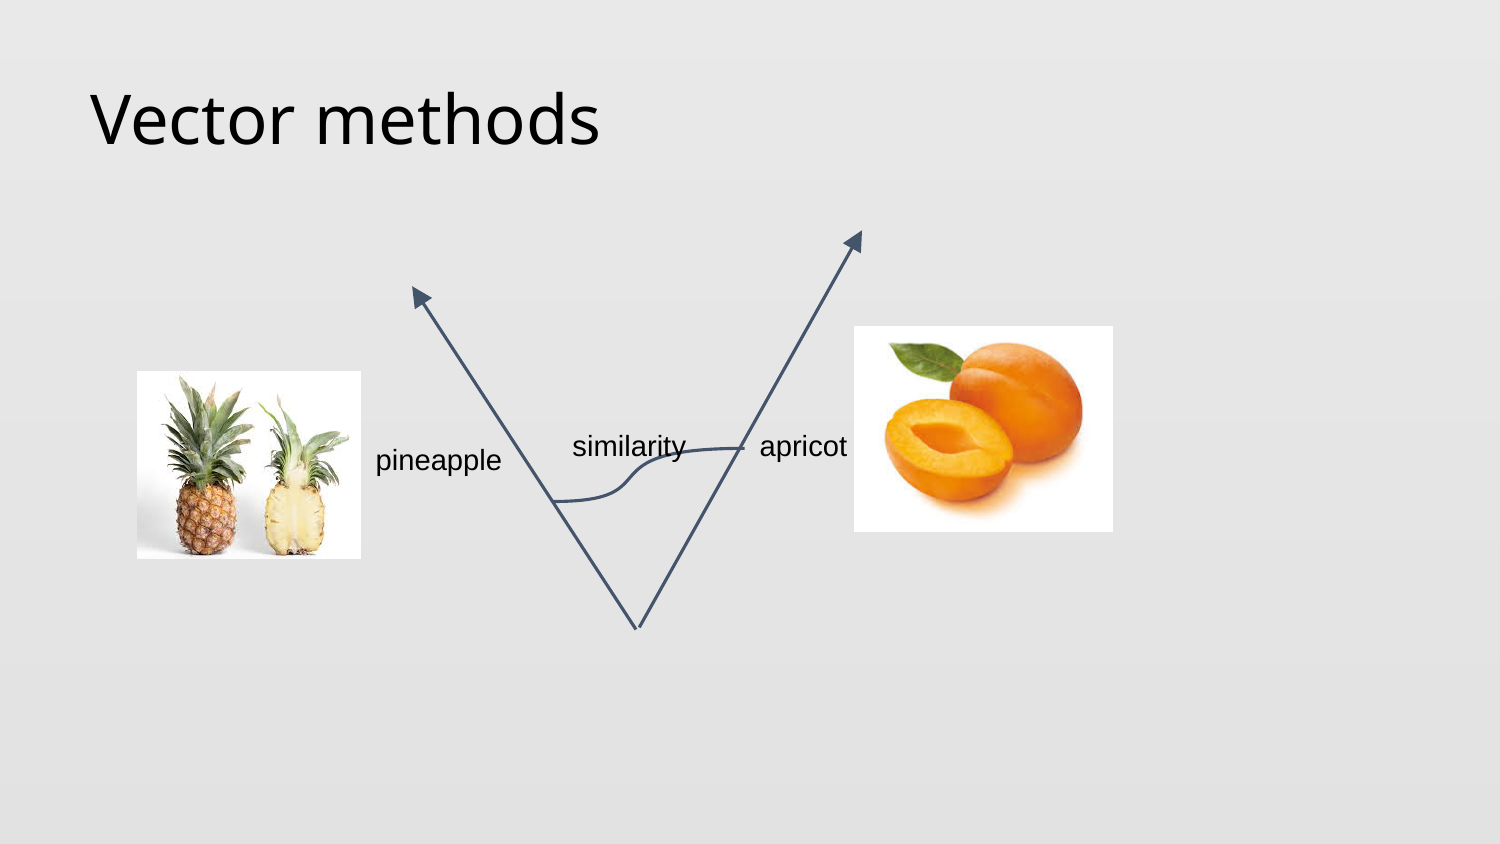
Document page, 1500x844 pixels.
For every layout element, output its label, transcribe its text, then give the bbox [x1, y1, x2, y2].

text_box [639, 230, 862, 628]
title Vector methods [75, 33, 1425, 175]
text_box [412, 286, 636, 630]
picture [137, 371, 361, 559]
text_box pineapple [361, 426, 412, 490]
picture [854, 326, 1113, 532]
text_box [553, 448, 745, 502]
